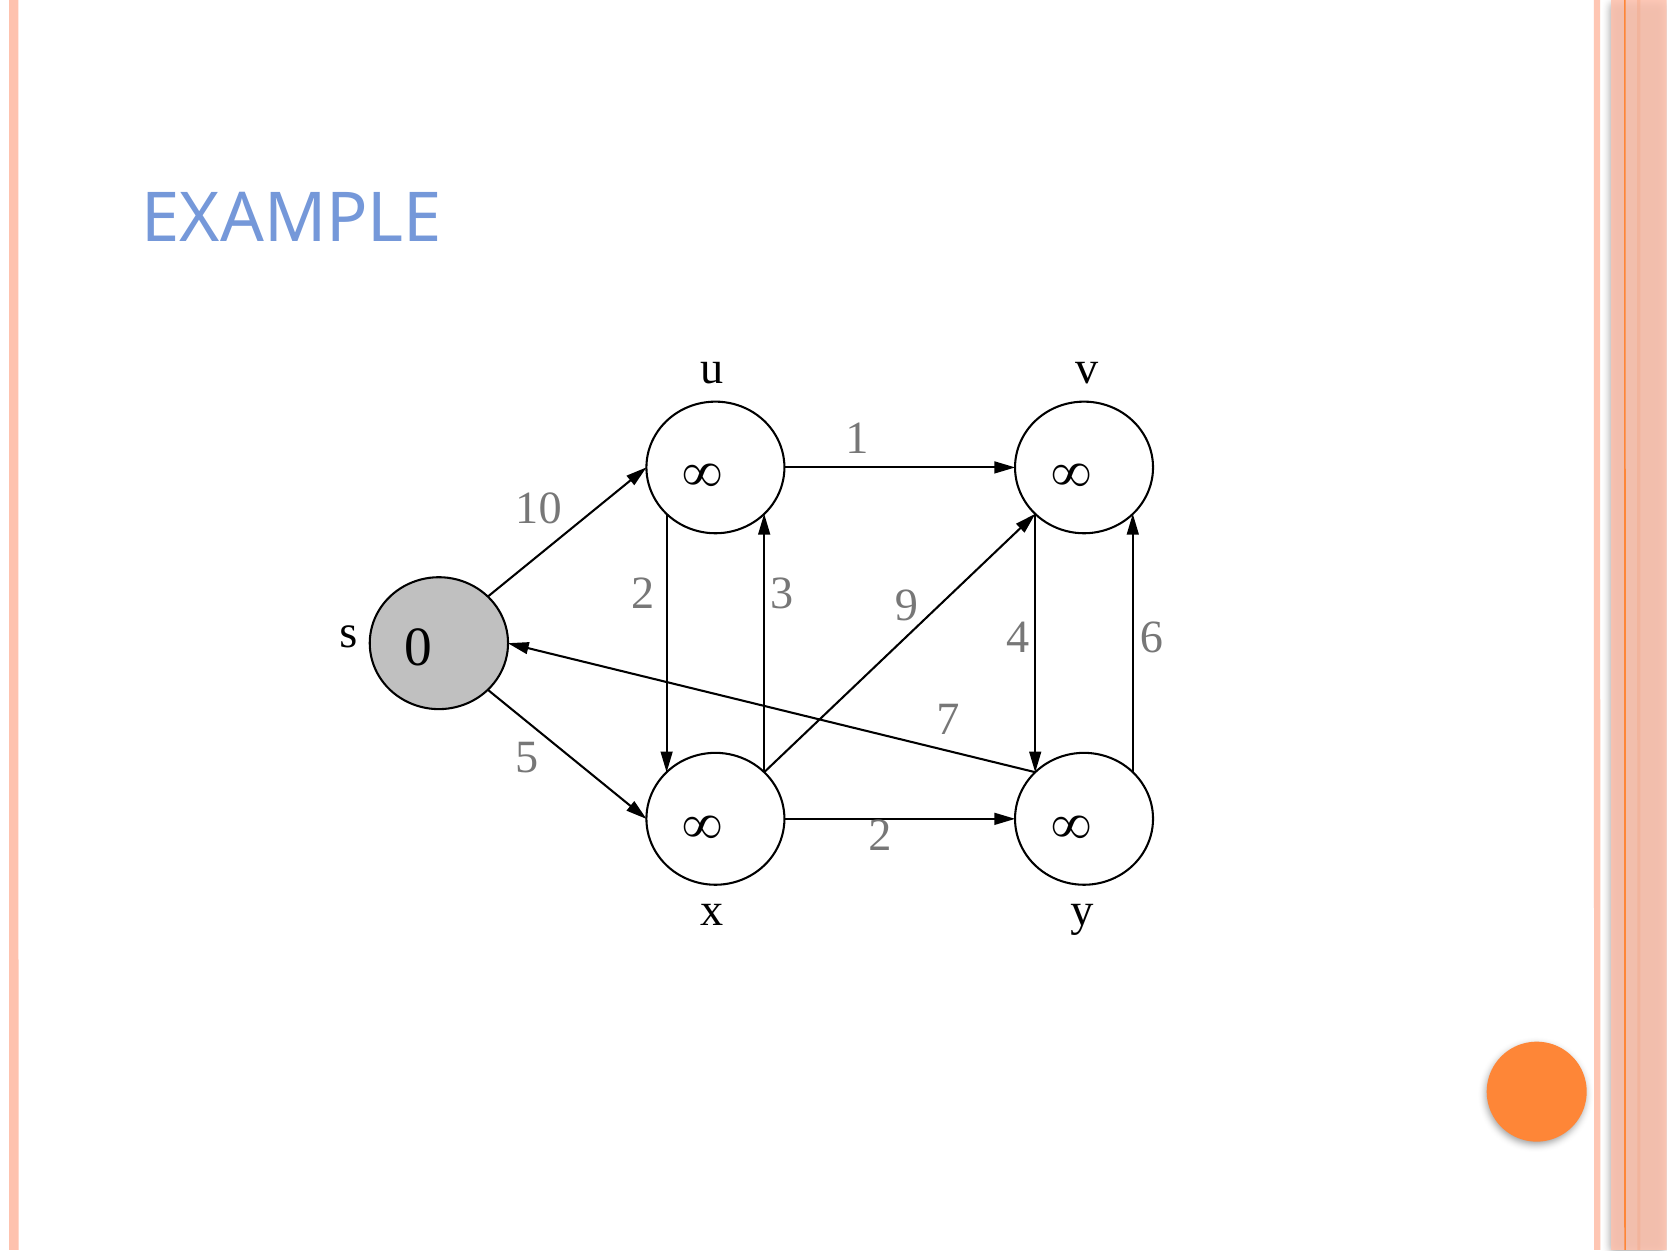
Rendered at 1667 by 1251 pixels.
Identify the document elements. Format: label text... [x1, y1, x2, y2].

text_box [324, 329, 1218, 944]
title Example [125, 55, 1542, 264]
